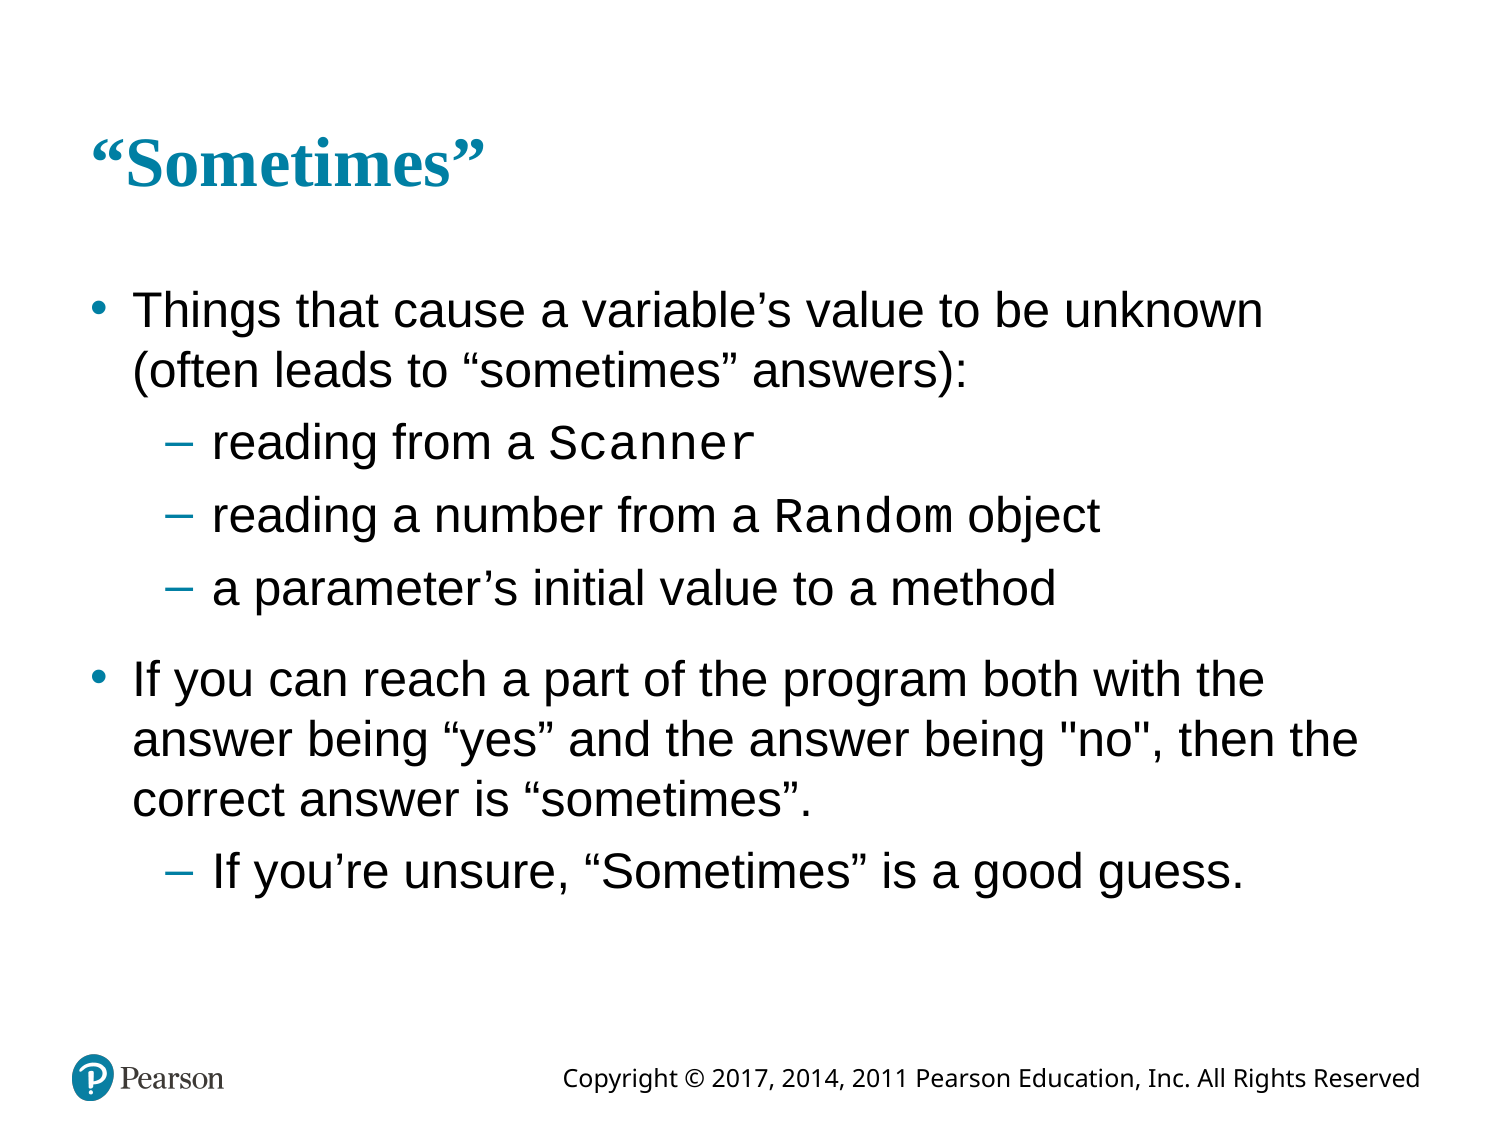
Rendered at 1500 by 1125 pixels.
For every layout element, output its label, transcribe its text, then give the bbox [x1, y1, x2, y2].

picture [72, 1087, 83, 1101]
picture [98, 1054, 224, 1101]
picture [80, 1063, 106, 1088]
list Things that cause a variable’s value to be unknown (often leads to “sometimes” answers): reading from a Scanner reading a number from a Random object a parameter’s initial value to a method If you can reach a part of the program both with the answer being “yes” and the answer being "no", then the correct answer is “sometimes”. If you’re unsure, “Sometimes” is a good guess. [75, 262, 1426, 1005]
picture [72, 1054, 88, 1070]
title “Sometimes” [75, 35, 1425, 216]
